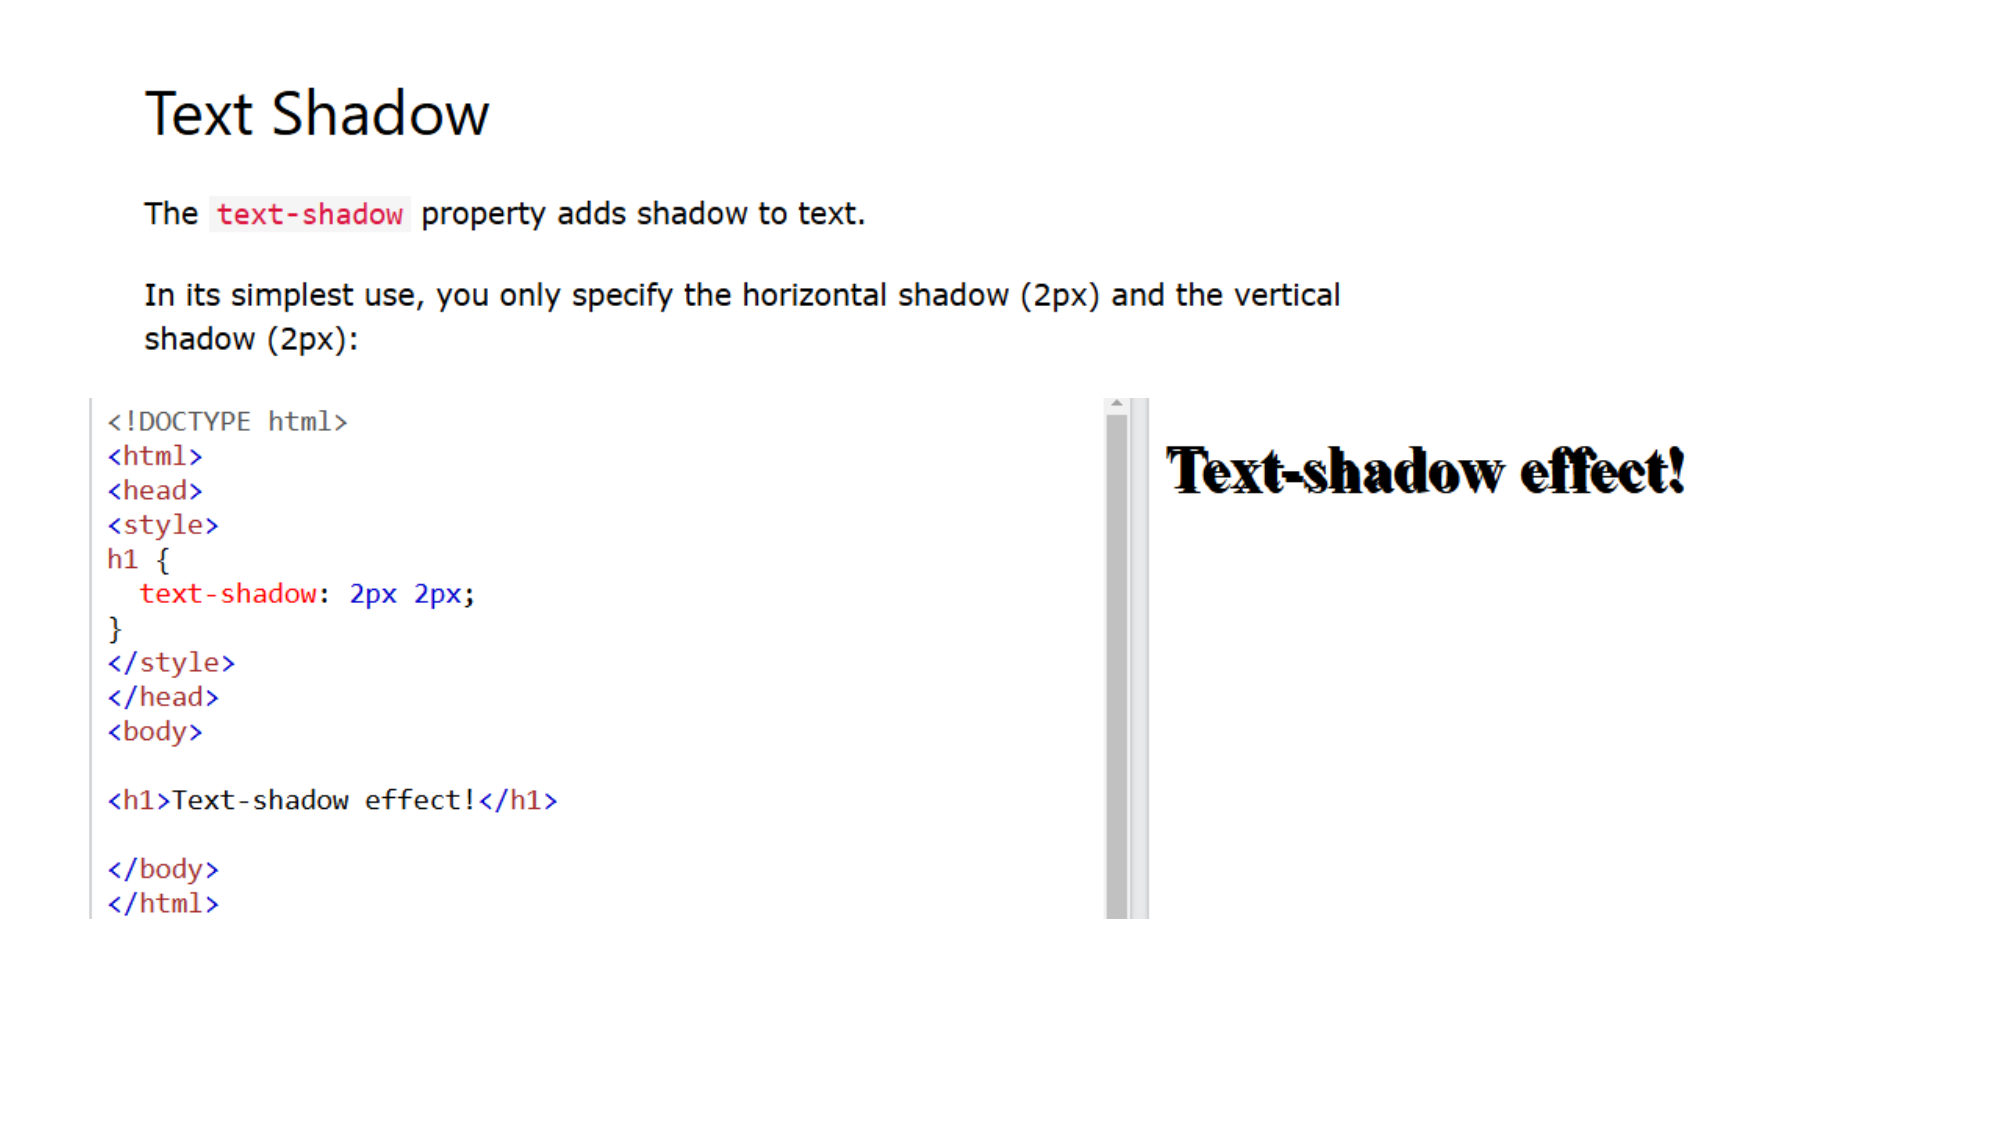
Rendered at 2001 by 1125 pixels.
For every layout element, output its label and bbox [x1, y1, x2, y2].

picture [89, 74, 1817, 919]
